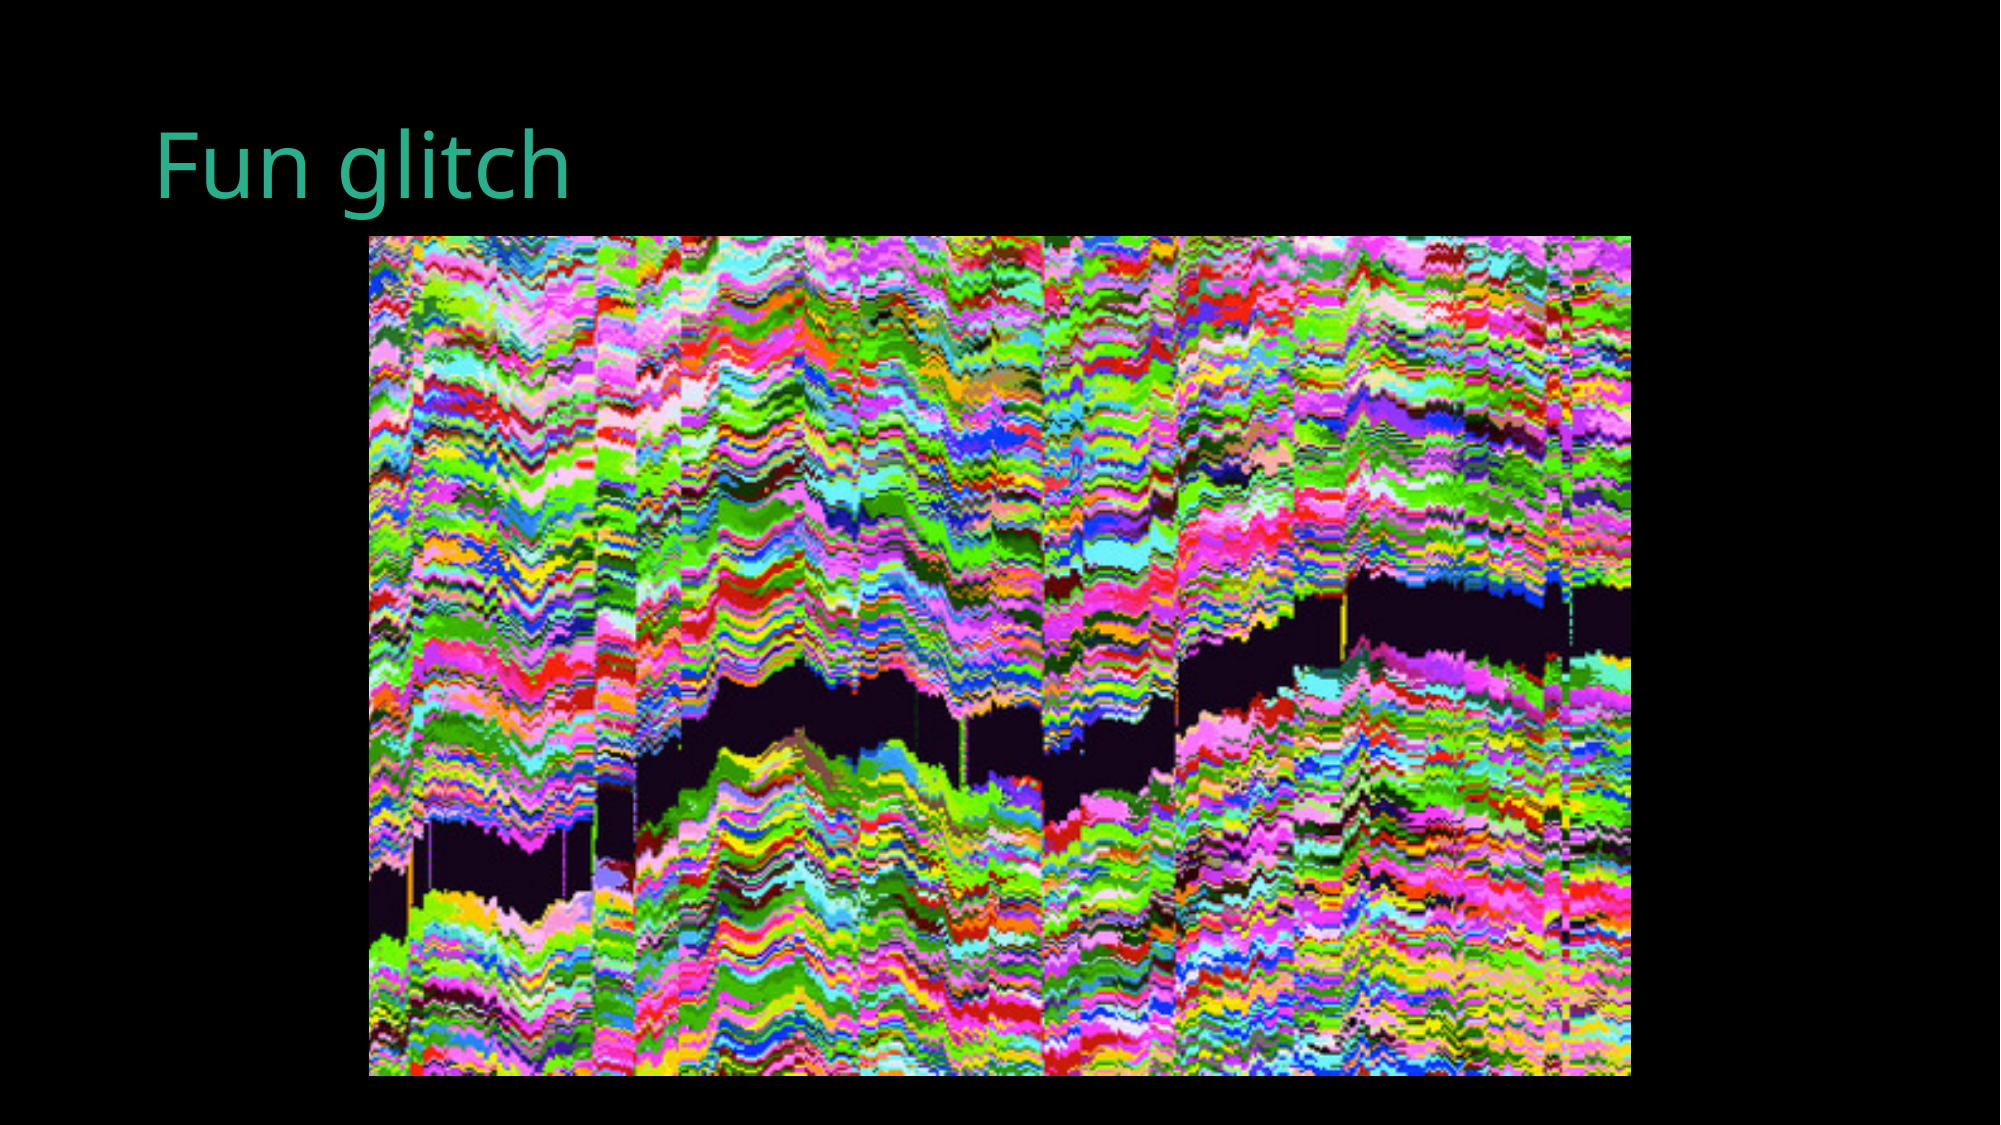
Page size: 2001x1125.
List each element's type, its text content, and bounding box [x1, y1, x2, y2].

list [369, 236, 1631, 1076]
title Fun glitch [137, 59, 1863, 278]
